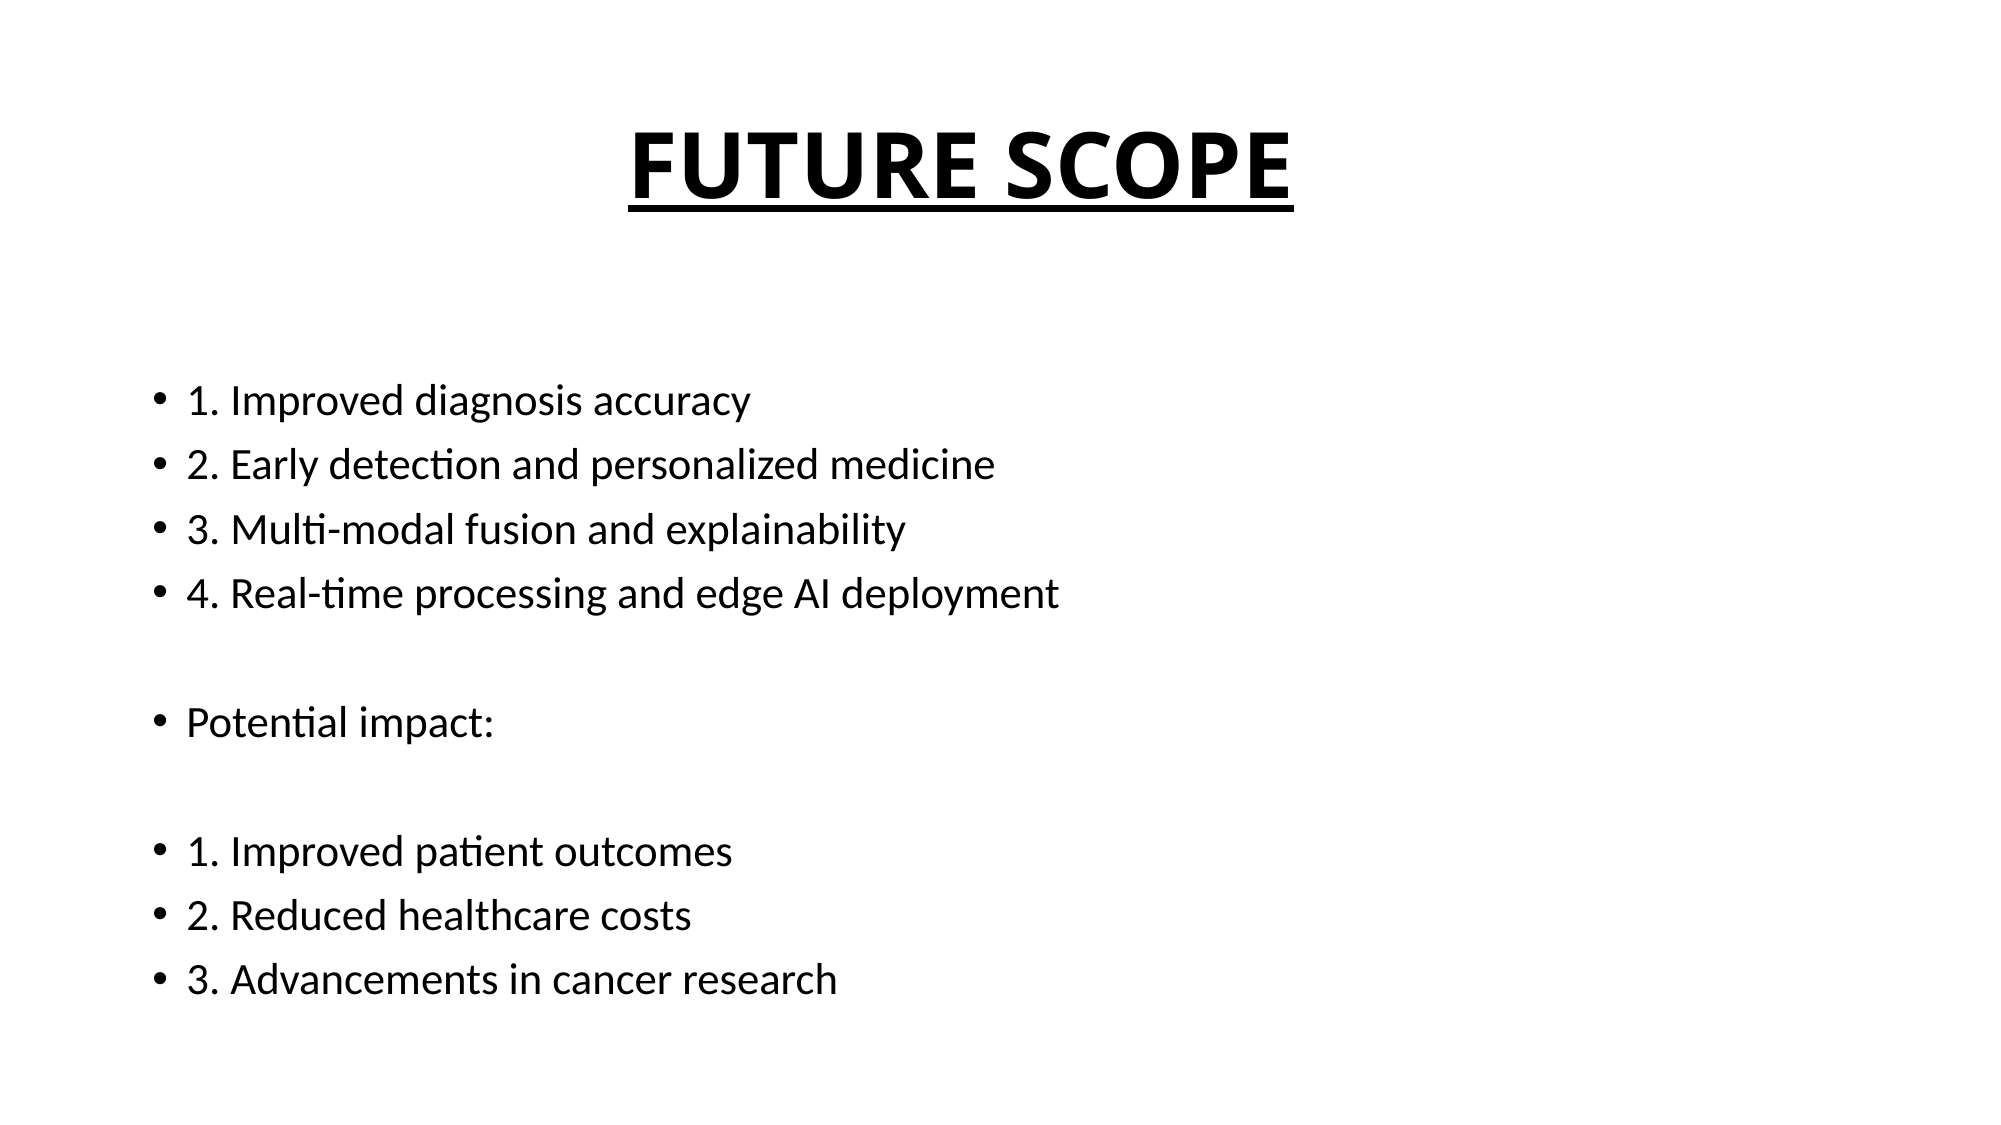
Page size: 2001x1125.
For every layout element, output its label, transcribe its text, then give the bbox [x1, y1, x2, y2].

list 1. Improved diagnosis accuracy 2. Early detection and personalized medicine 3. Multi-modal fusion and explainability 4. Real-time processing and edge AI deployment Potential impact: 1. Improved patient outcomes 2. Reduced healthcare costs 3. Advancements in cancer research [137, 299, 1863, 1014]
title FUTURE SCOPE [137, 59, 1863, 278]
